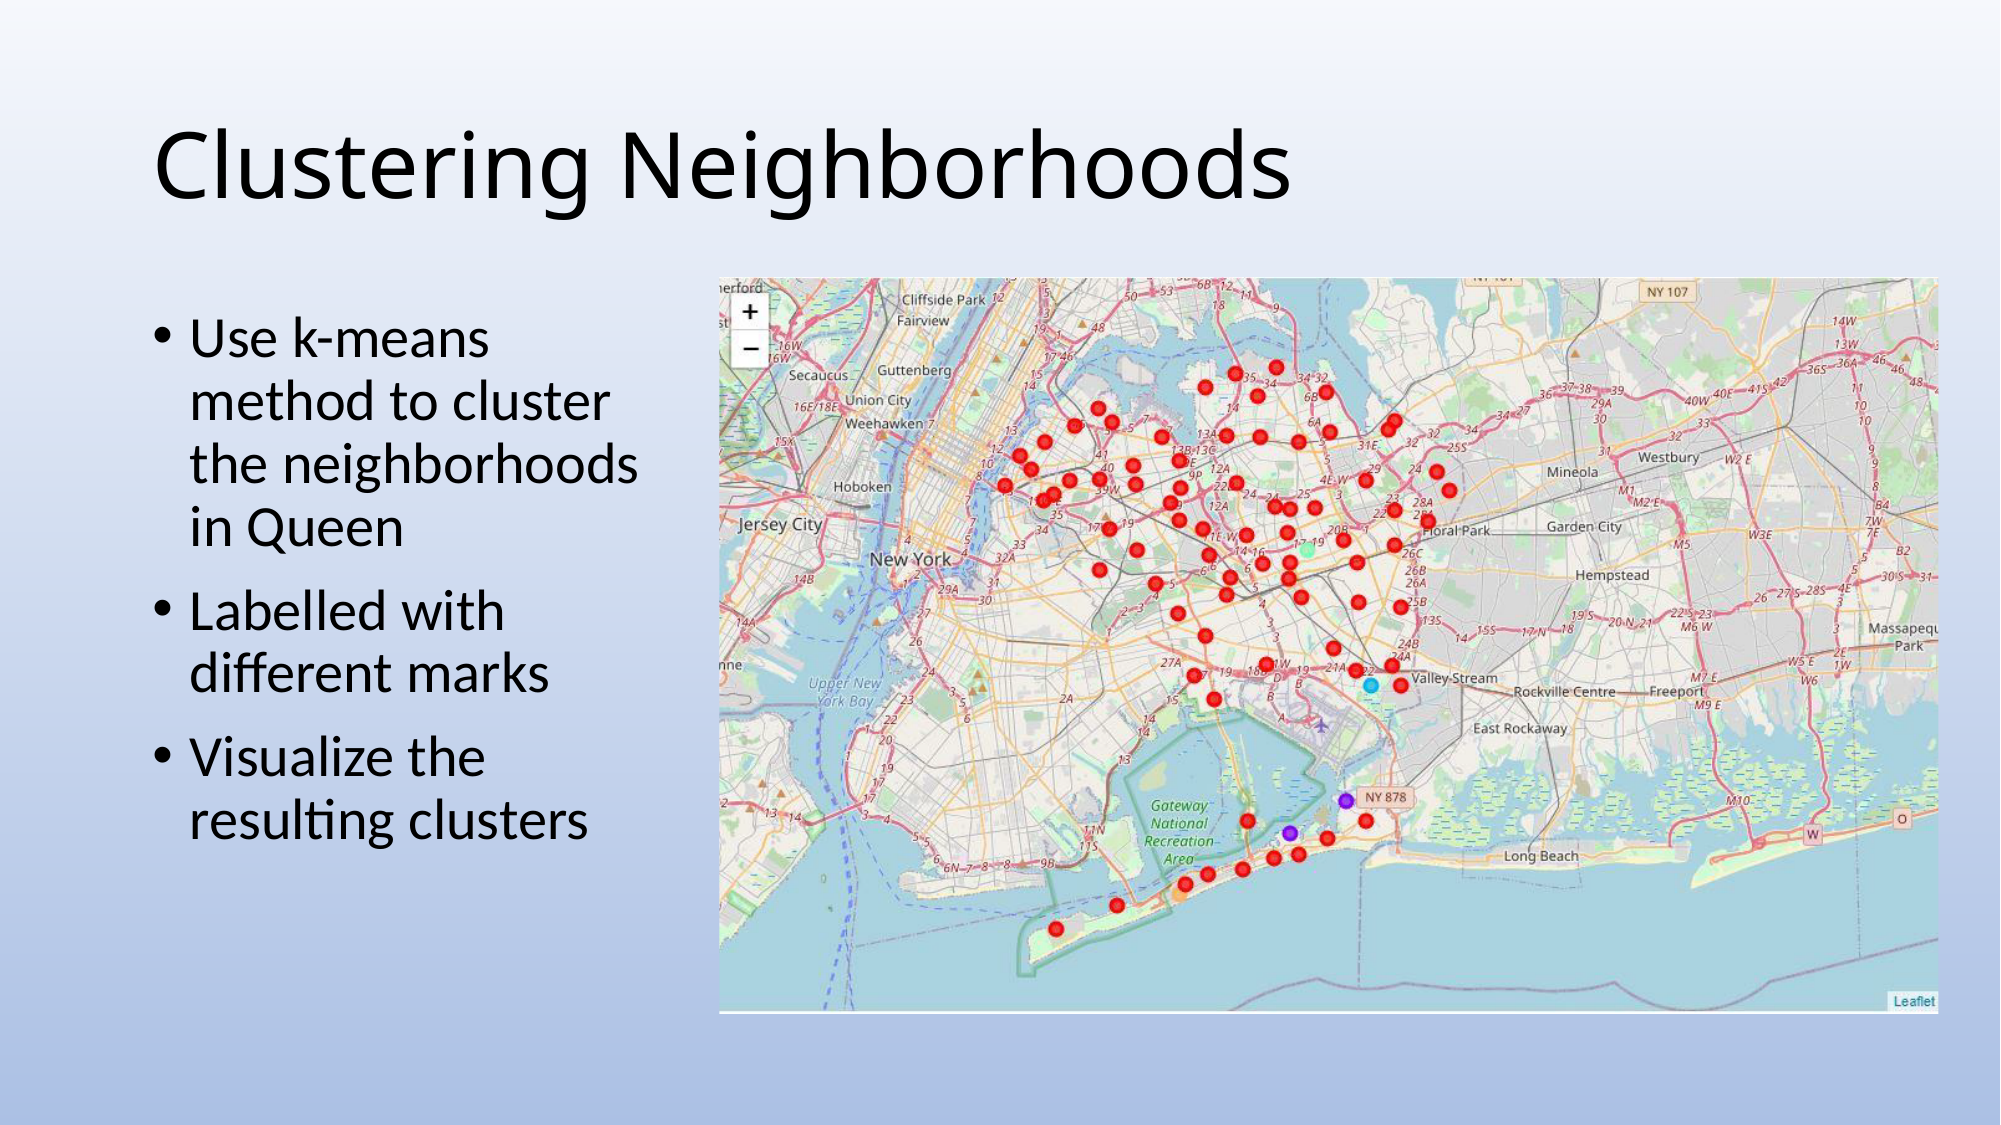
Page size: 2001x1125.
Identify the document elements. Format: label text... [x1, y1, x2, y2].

title Clustering Neighborhoods [137, 59, 1863, 278]
picture [719, 277, 1939, 1014]
list Use k-means method to cluster the neighborhoods in Queen Labelled with different marks Visualize the resulting clusters [137, 299, 679, 1014]
